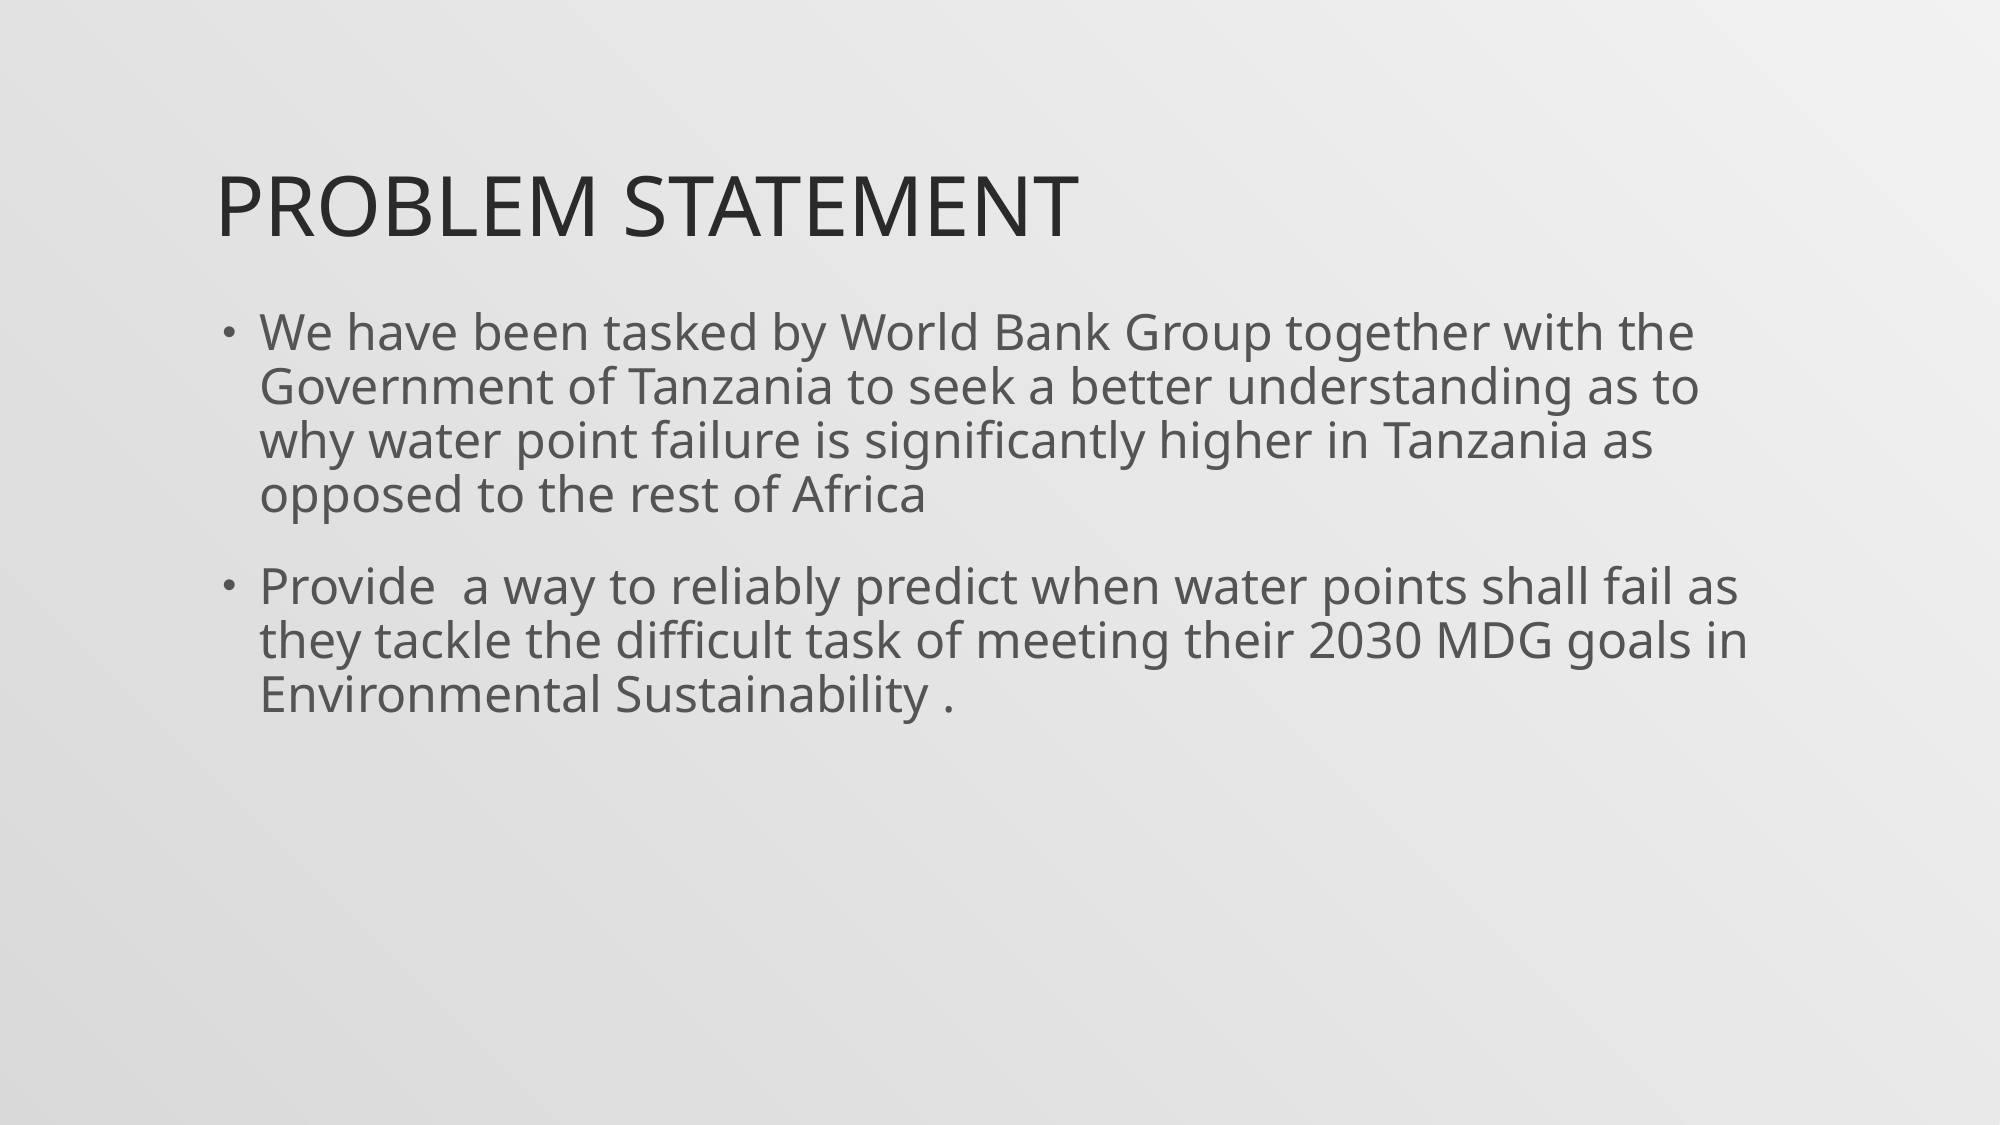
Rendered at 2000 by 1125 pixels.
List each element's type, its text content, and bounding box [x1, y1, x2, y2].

list We have been tasked by World Bank Group together with the Government of Tanzania to seek a better understanding as to why water point failure is significantly higher in Tanzania as opposed to the rest of Africa Provide a way to reliably predict when water points shall fail as they tackle the difficult task of meeting their 2030 MDG goals in Environmental Sustainability . [199, 299, 1800, 1013]
title PROBLEM STATEMENT [199, 45, 1800, 263]
